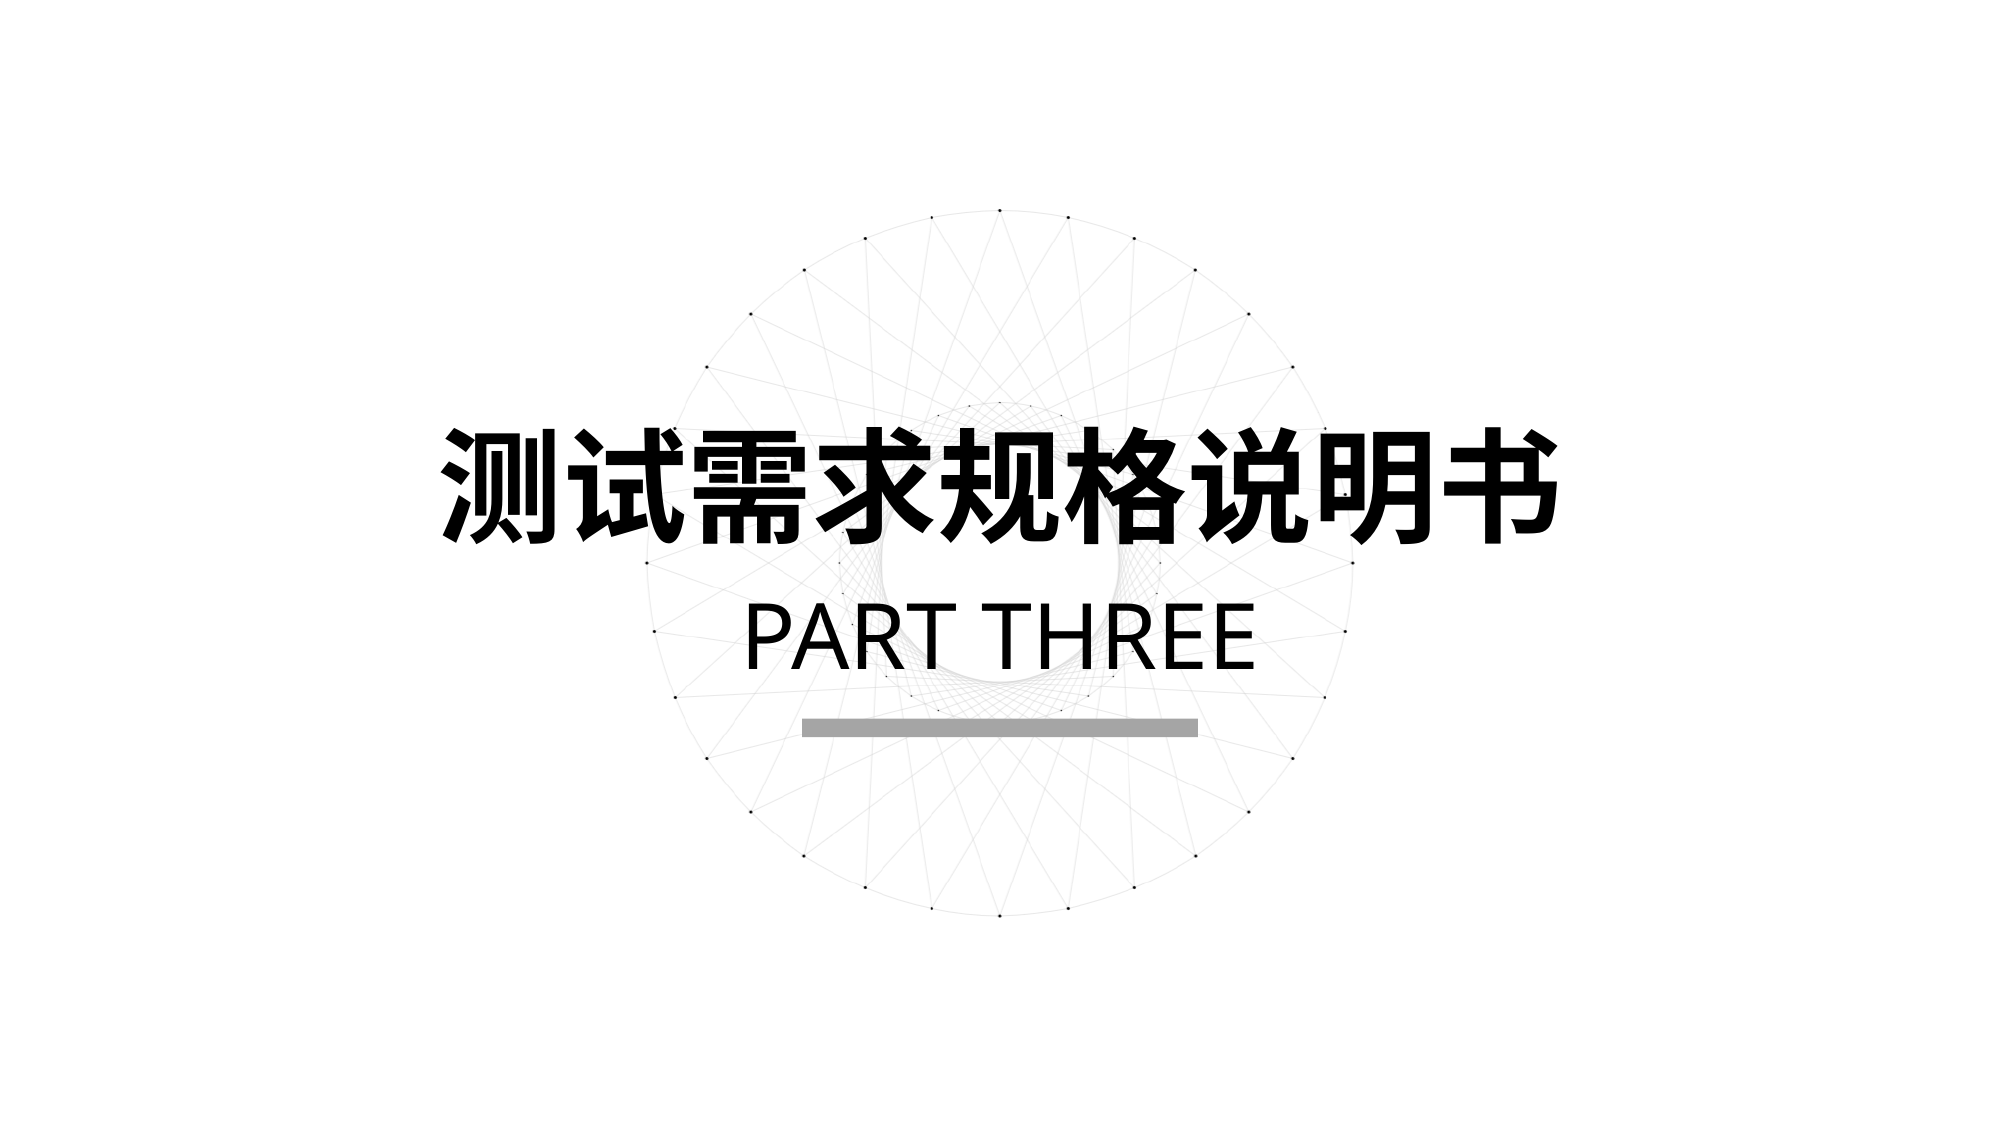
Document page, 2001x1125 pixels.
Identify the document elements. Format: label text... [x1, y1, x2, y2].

list PART THREE [381, 581, 1619, 699]
picture [663, 699, 1348, 932]
picture [672, 193, 1339, 404]
text_box [801, 718, 1199, 738]
list 测试需求规格说明书 [381, 404, 1619, 581]
